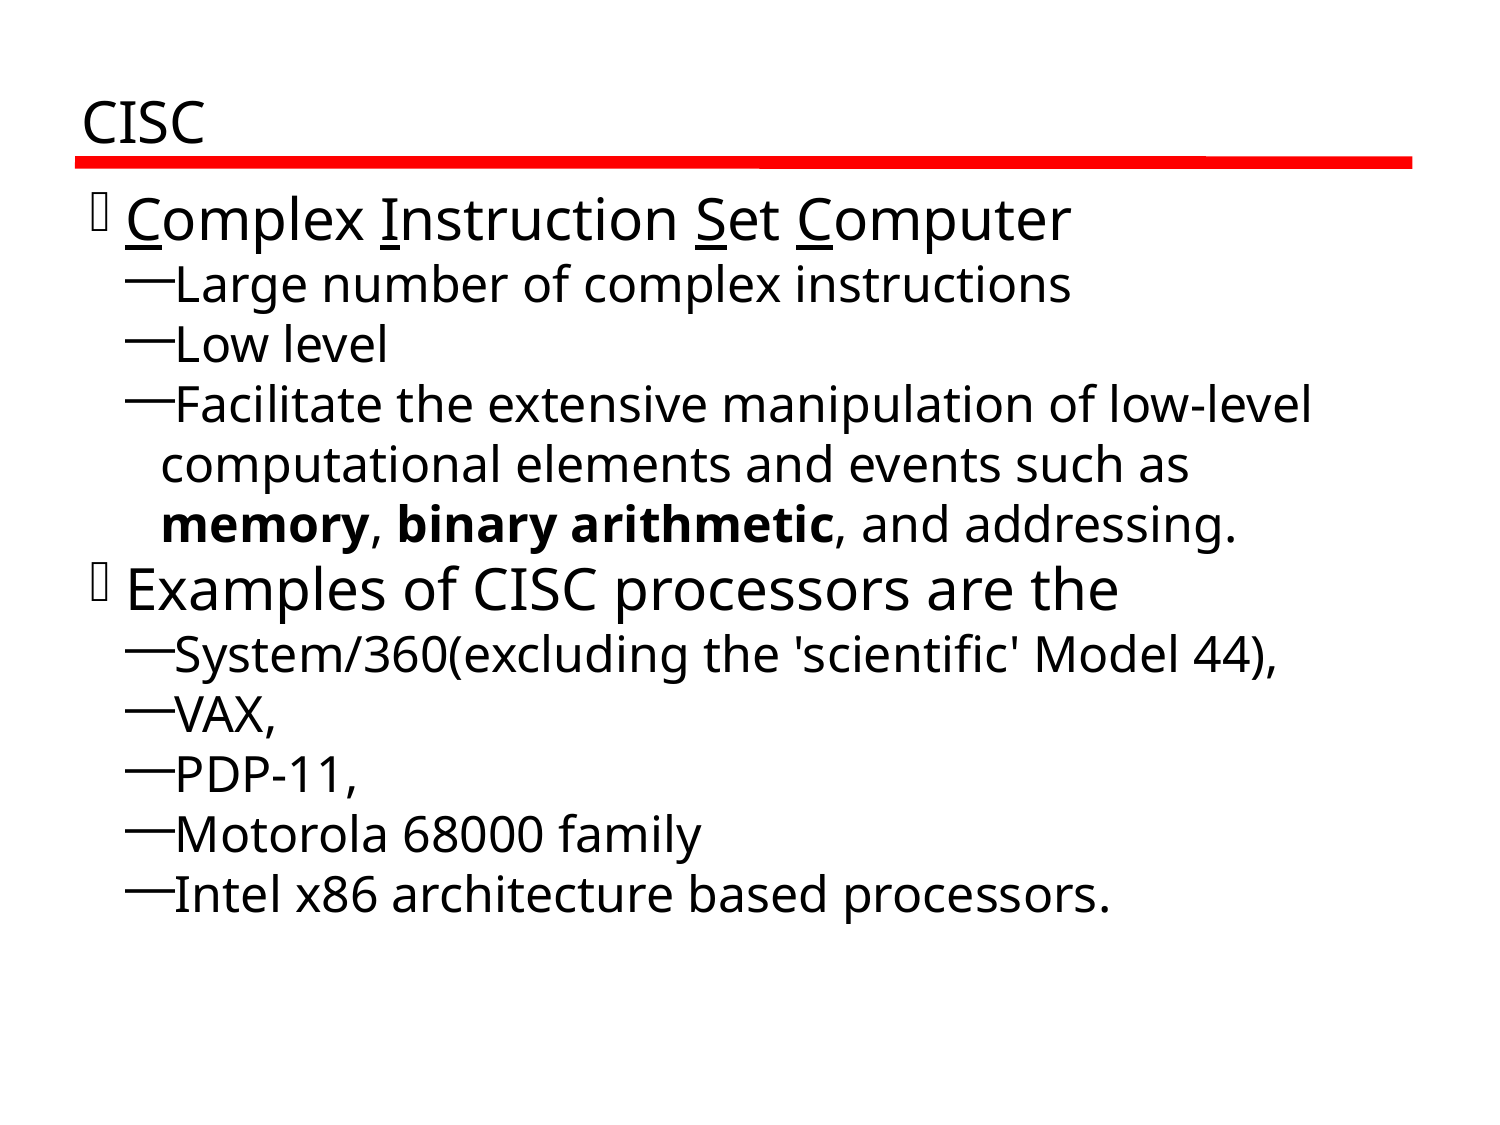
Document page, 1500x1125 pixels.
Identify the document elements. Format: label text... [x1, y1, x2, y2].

text_box CISC [66, 24, 1413, 163]
text_box Complex Instruction Set Computer Large number of complex instructions Low level Facilitate the extensive manipulation of low-level computational elements and events such as memory, binary arithmetic, and addressing. Examples of CISC processors are the System/360(excluding the 'scientific' Model 44), VAX, PDP-11, Motorola 68000 family Intel x86 architecture based processors. [74, 174, 1417, 1100]
